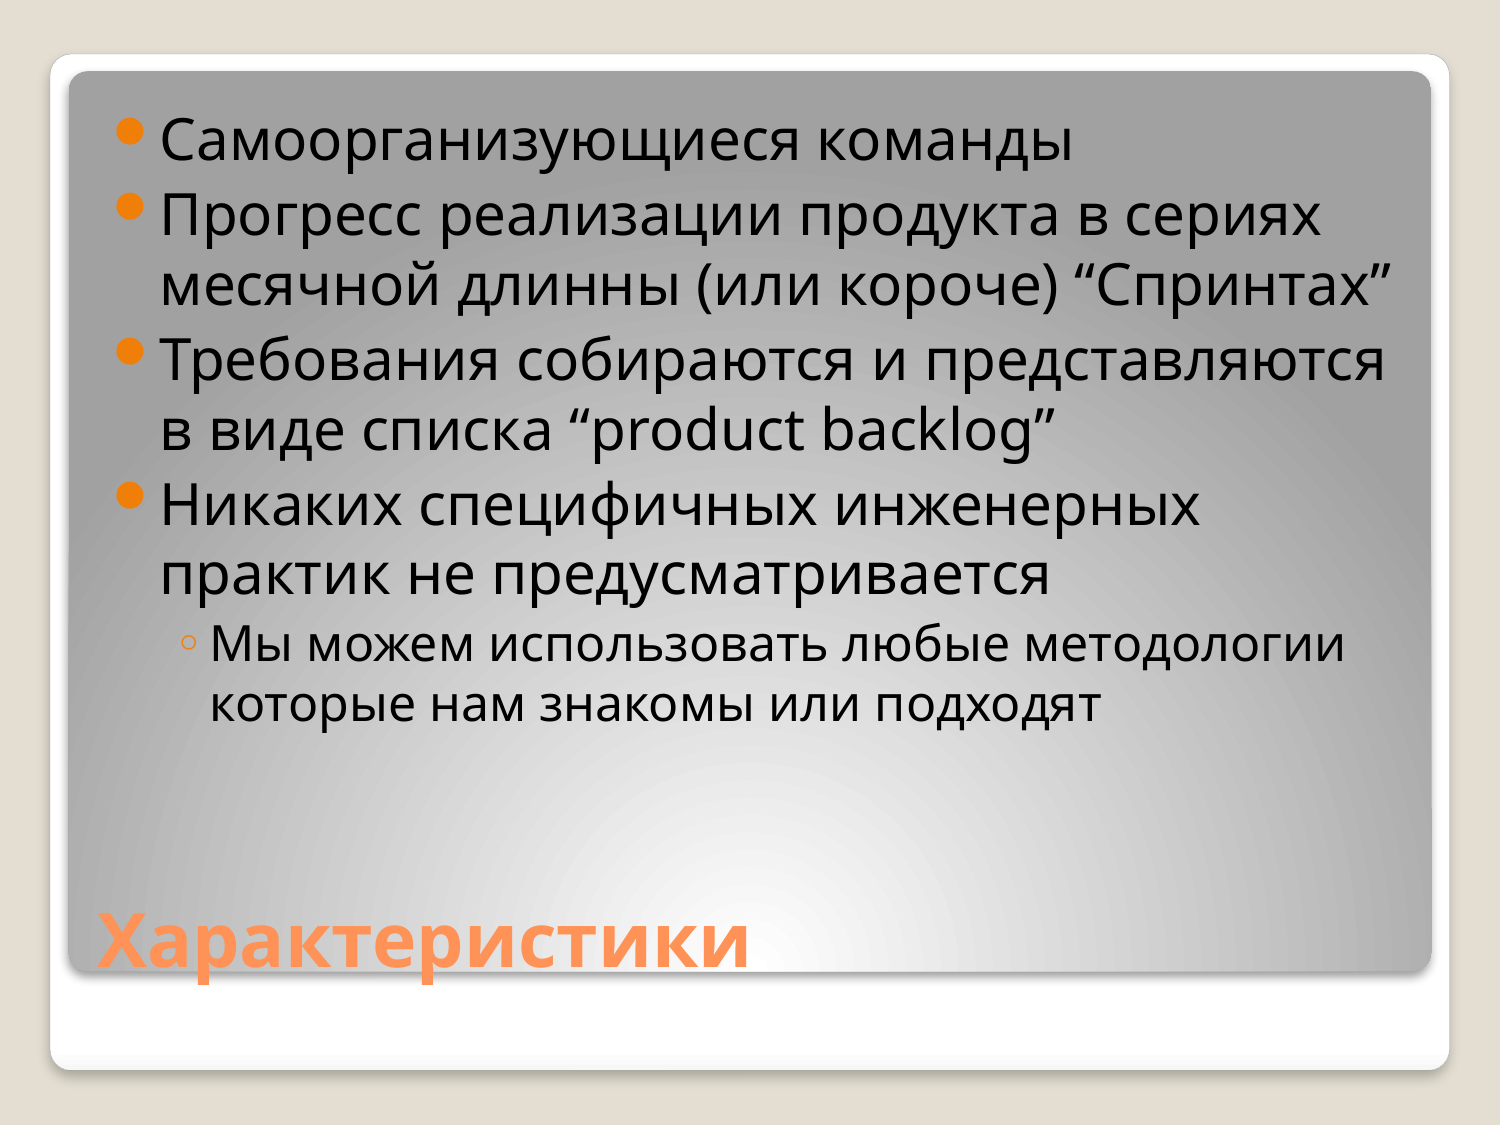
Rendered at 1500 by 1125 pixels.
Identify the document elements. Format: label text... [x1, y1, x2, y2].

title Характеристики [82, 817, 1425, 990]
list Самоорганизующиеся команды Прогресс реализации продукта в сериях месячной длинны (или короче) “Спринтах” Требования собираются и представляются в виде списка “product backlog” Никаких специфичных инженерных практик не предусматривается Мы можем использовать любые методологии которые нам знакомы или подходят [82, 86, 1425, 774]
